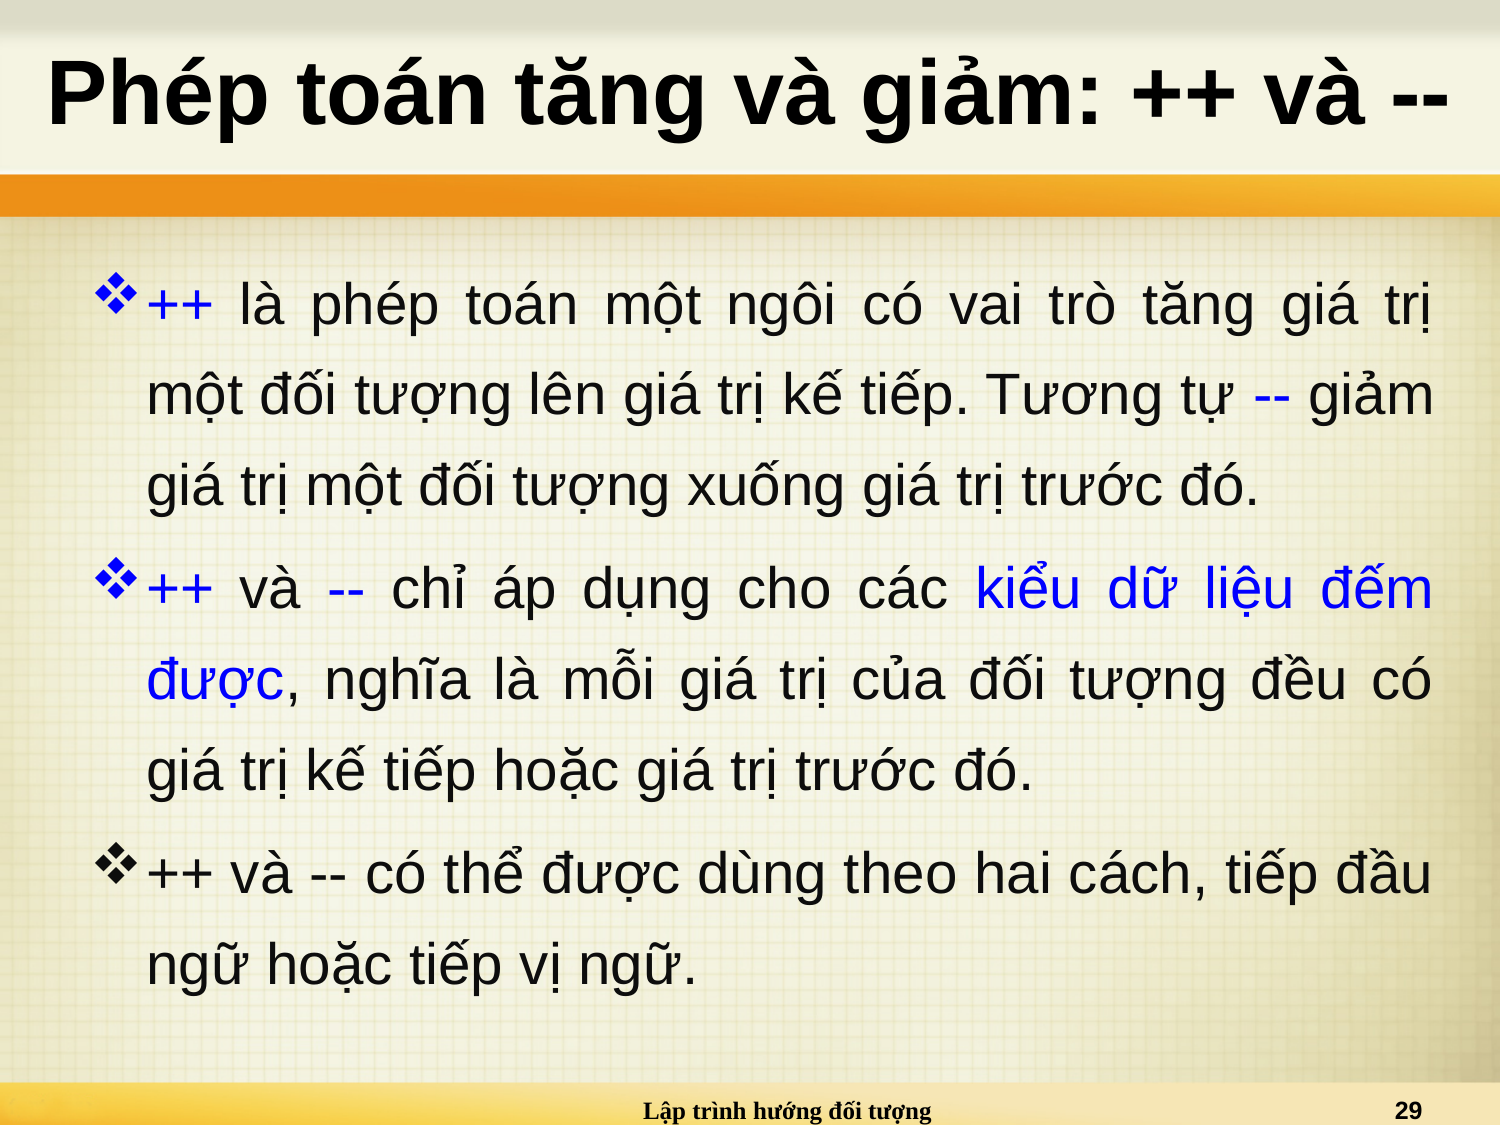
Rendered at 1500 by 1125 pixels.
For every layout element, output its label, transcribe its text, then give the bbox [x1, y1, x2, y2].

title Phép toán tăng và giảm: ++ và -- [0, 0, 1500, 175]
list ++ là phép toán một ngôi có vai trò tăng giá trị một đối tượng lên giá trị kế tiếp. Tương tự -- giảm giá trị một đối tượng xuống giá trị trước đó. ++ và -- chỉ áp dụng cho các kiểu dữ liệu đếm được, nghĩa là mỗi giá trị của đối tượng đều có giá trị kế tiếp hoặc giá trị trước đó. ++ và -- có thể được dùng theo hai cách, tiếp đầu ngữ hoặc tiếp vị ngữ. [75, 237, 1450, 1046]
footer Lập trình hướng đối tượng [549, 1087, 1025, 1125]
picture [0, 175, 1500, 1125]
slide_number 29 [1087, 1087, 1438, 1125]
